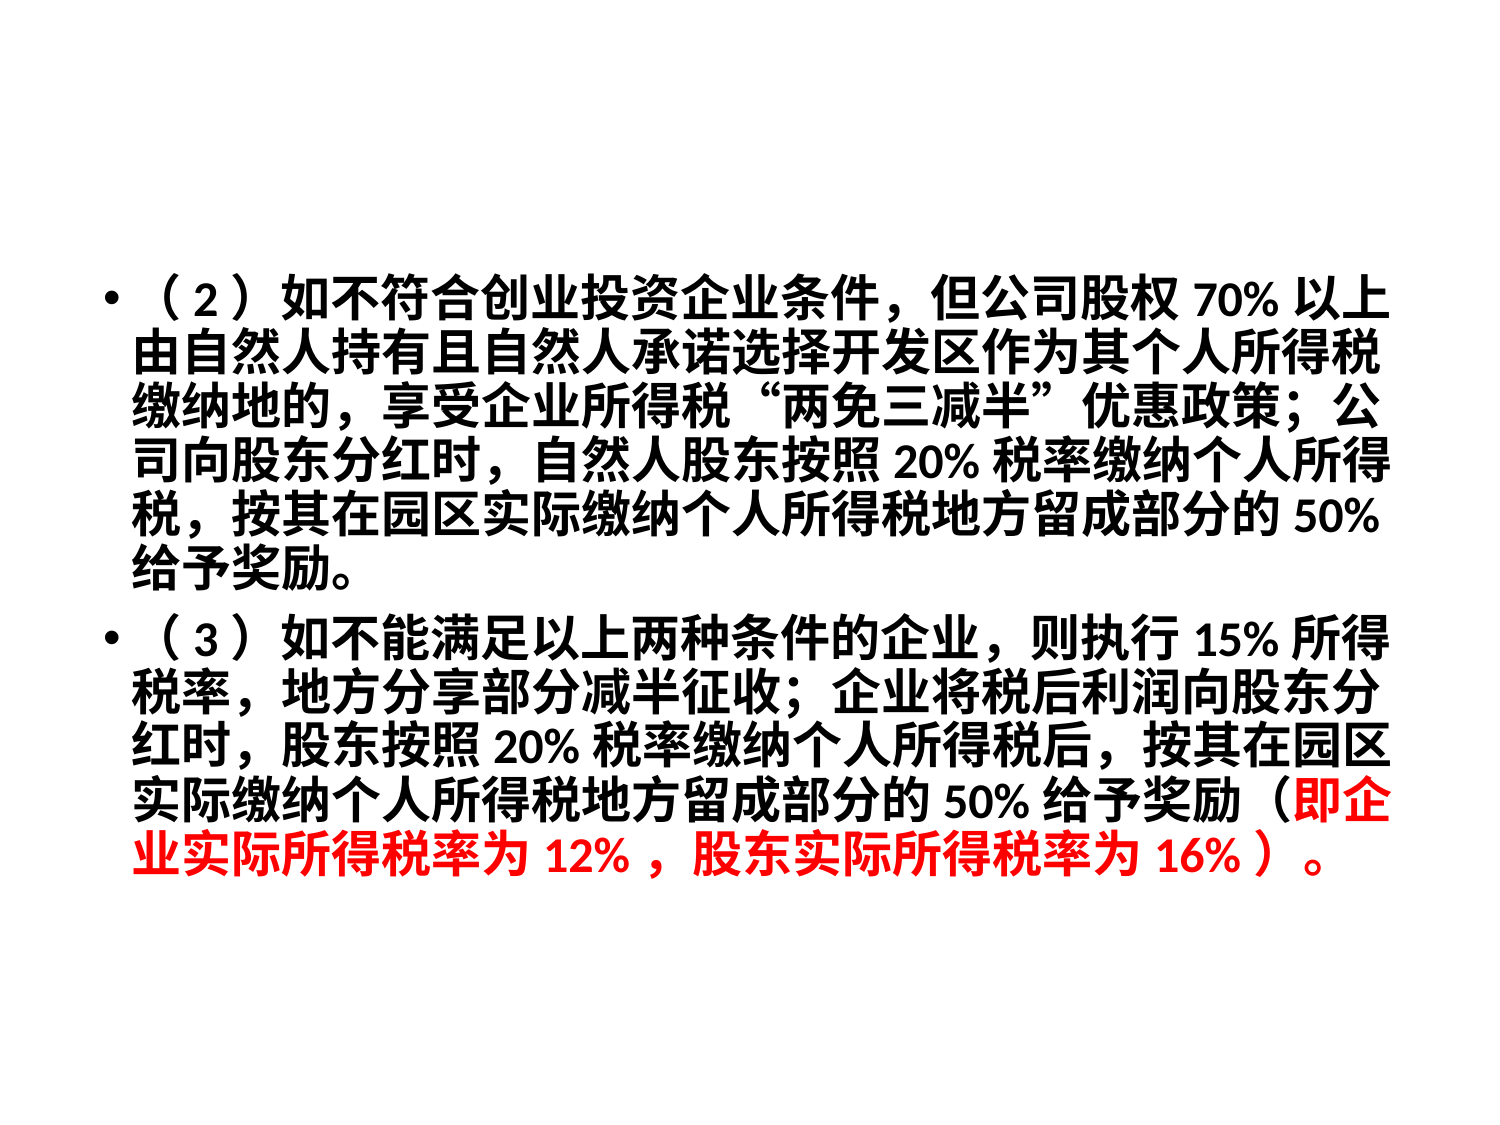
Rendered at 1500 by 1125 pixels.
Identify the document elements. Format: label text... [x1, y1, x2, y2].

list （2）如不符合创业投资企业条件，但公司股权70%以上由自然人持有且自然人承诺选择开发区作为其个人所得税缴纳地的，享受企业所得税“两免三减半”优惠政策；公司向股东分红时，自然人股东按照20%税率缴纳个人所得税，按其在园区实际缴纳个人所得税地方留成部分的50%给予奖励。 （3）如不能满足以上两种条件的企业，则执行15%所得税率，地方分享部分减半征收；企业将税后利润向股东分红时，股东按照20%税率缴纳个人所得税后，按其在园区实际缴纳个人所得税地方留成部分的50%给予奖励（即企业实际所得税率为12%，股东实际所得税率为16%）。 [103, 273, 1397, 1002]
